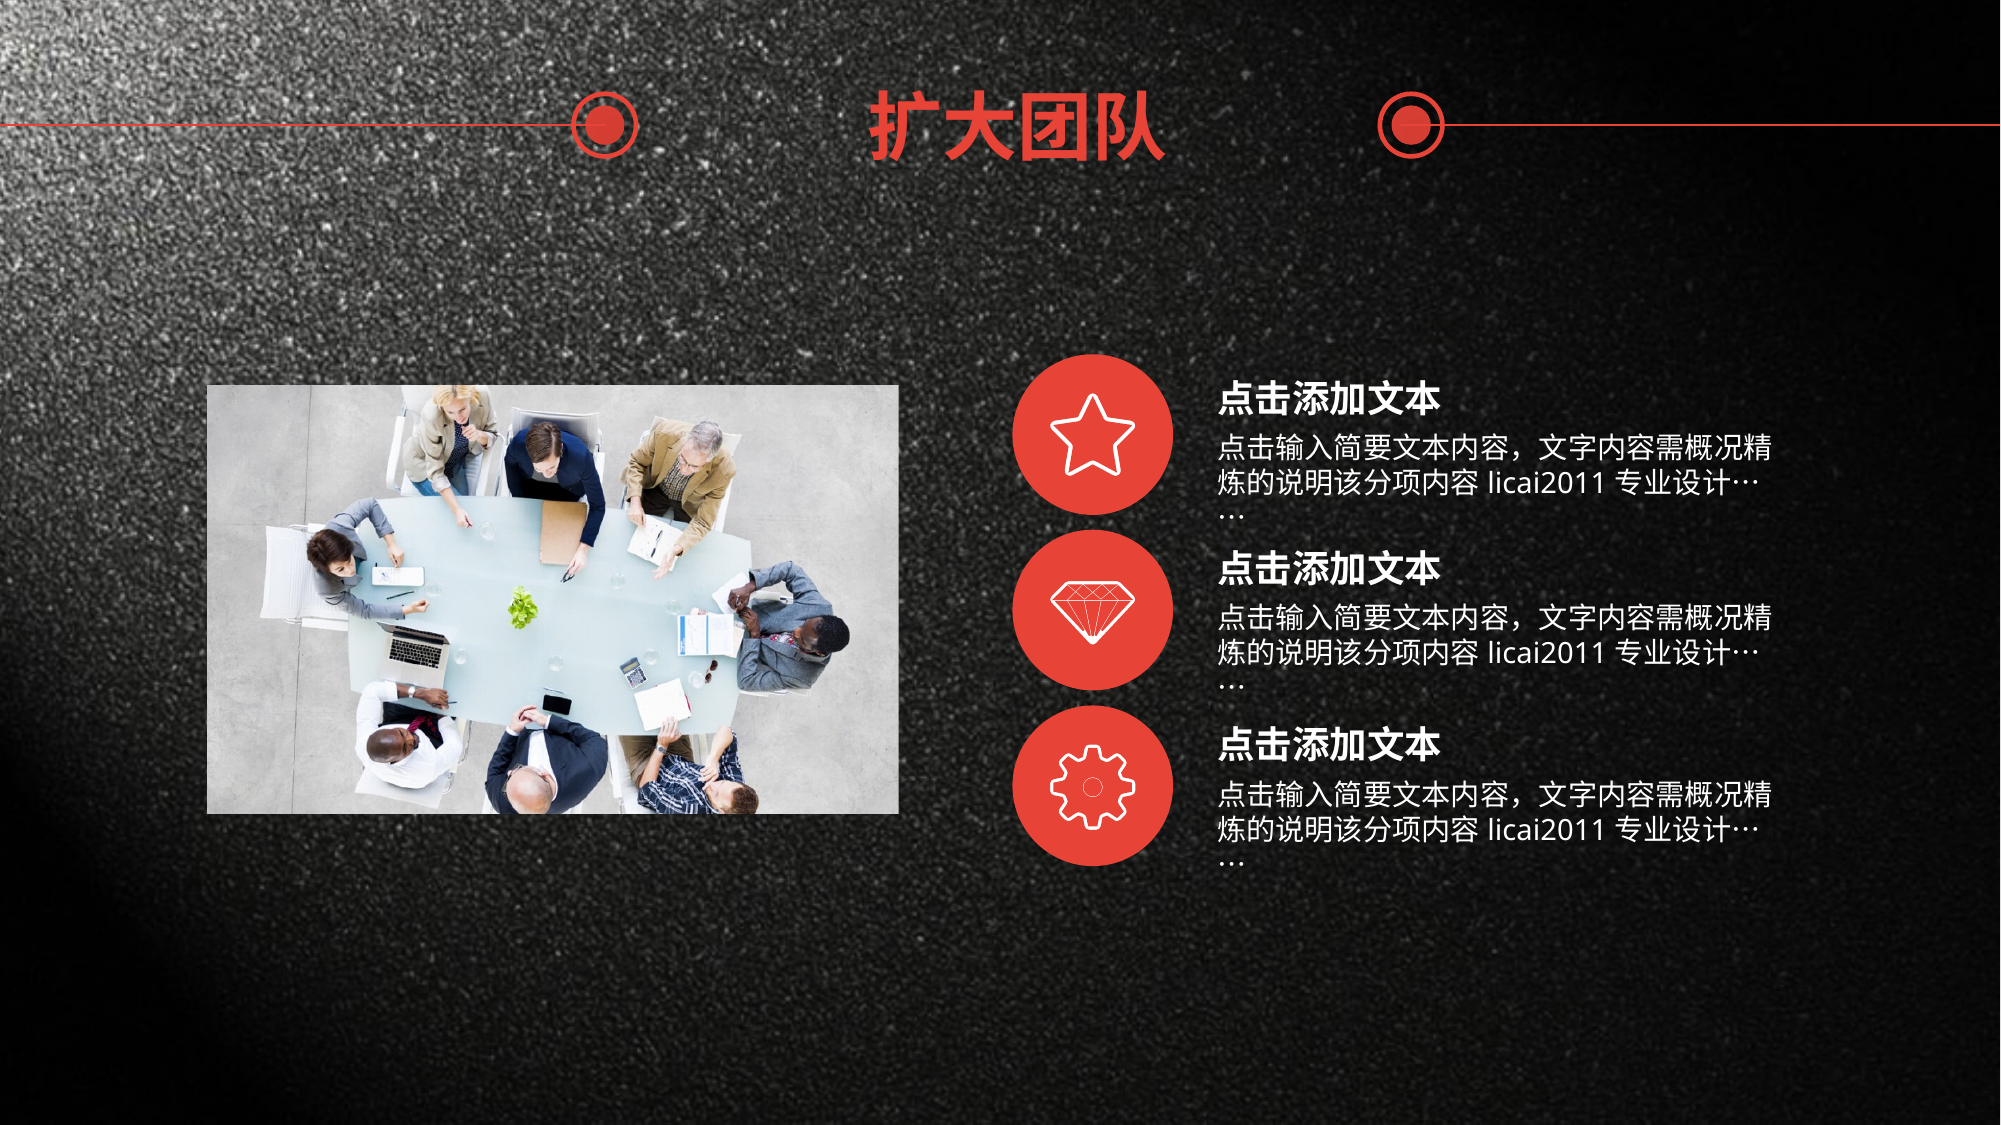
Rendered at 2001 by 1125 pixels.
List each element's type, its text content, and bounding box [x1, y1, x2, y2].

text_box 点击输入简要文本内容，文字内容需概况精炼的说明该分项内容licai2011专业设计…… [1202, 768, 1792, 889]
text_box 点击添加文本 [1202, 713, 1490, 768]
text_box 扩大团队 [852, 72, 1184, 178]
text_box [0, 93, 637, 157]
text_box 点击添加文本 [1202, 537, 1490, 592]
text_box [205, 384, 901, 816]
text_box 点击添加文本 [1202, 367, 1490, 422]
text_box 点击输入简要文本内容，文字内容需概况精炼的说明该分项内容licai2011专业设计…… [1202, 422, 1792, 542]
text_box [1014, 356, 1172, 514]
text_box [1379, 93, 2000, 157]
picture [0, 0, 2001, 1125]
text_box 点击输入简要文本内容，文字内容需概况精炼的说明该分项内容licai2011专业设计…… [1202, 592, 1792, 713]
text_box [1014, 531, 1172, 689]
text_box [1014, 707, 1172, 865]
